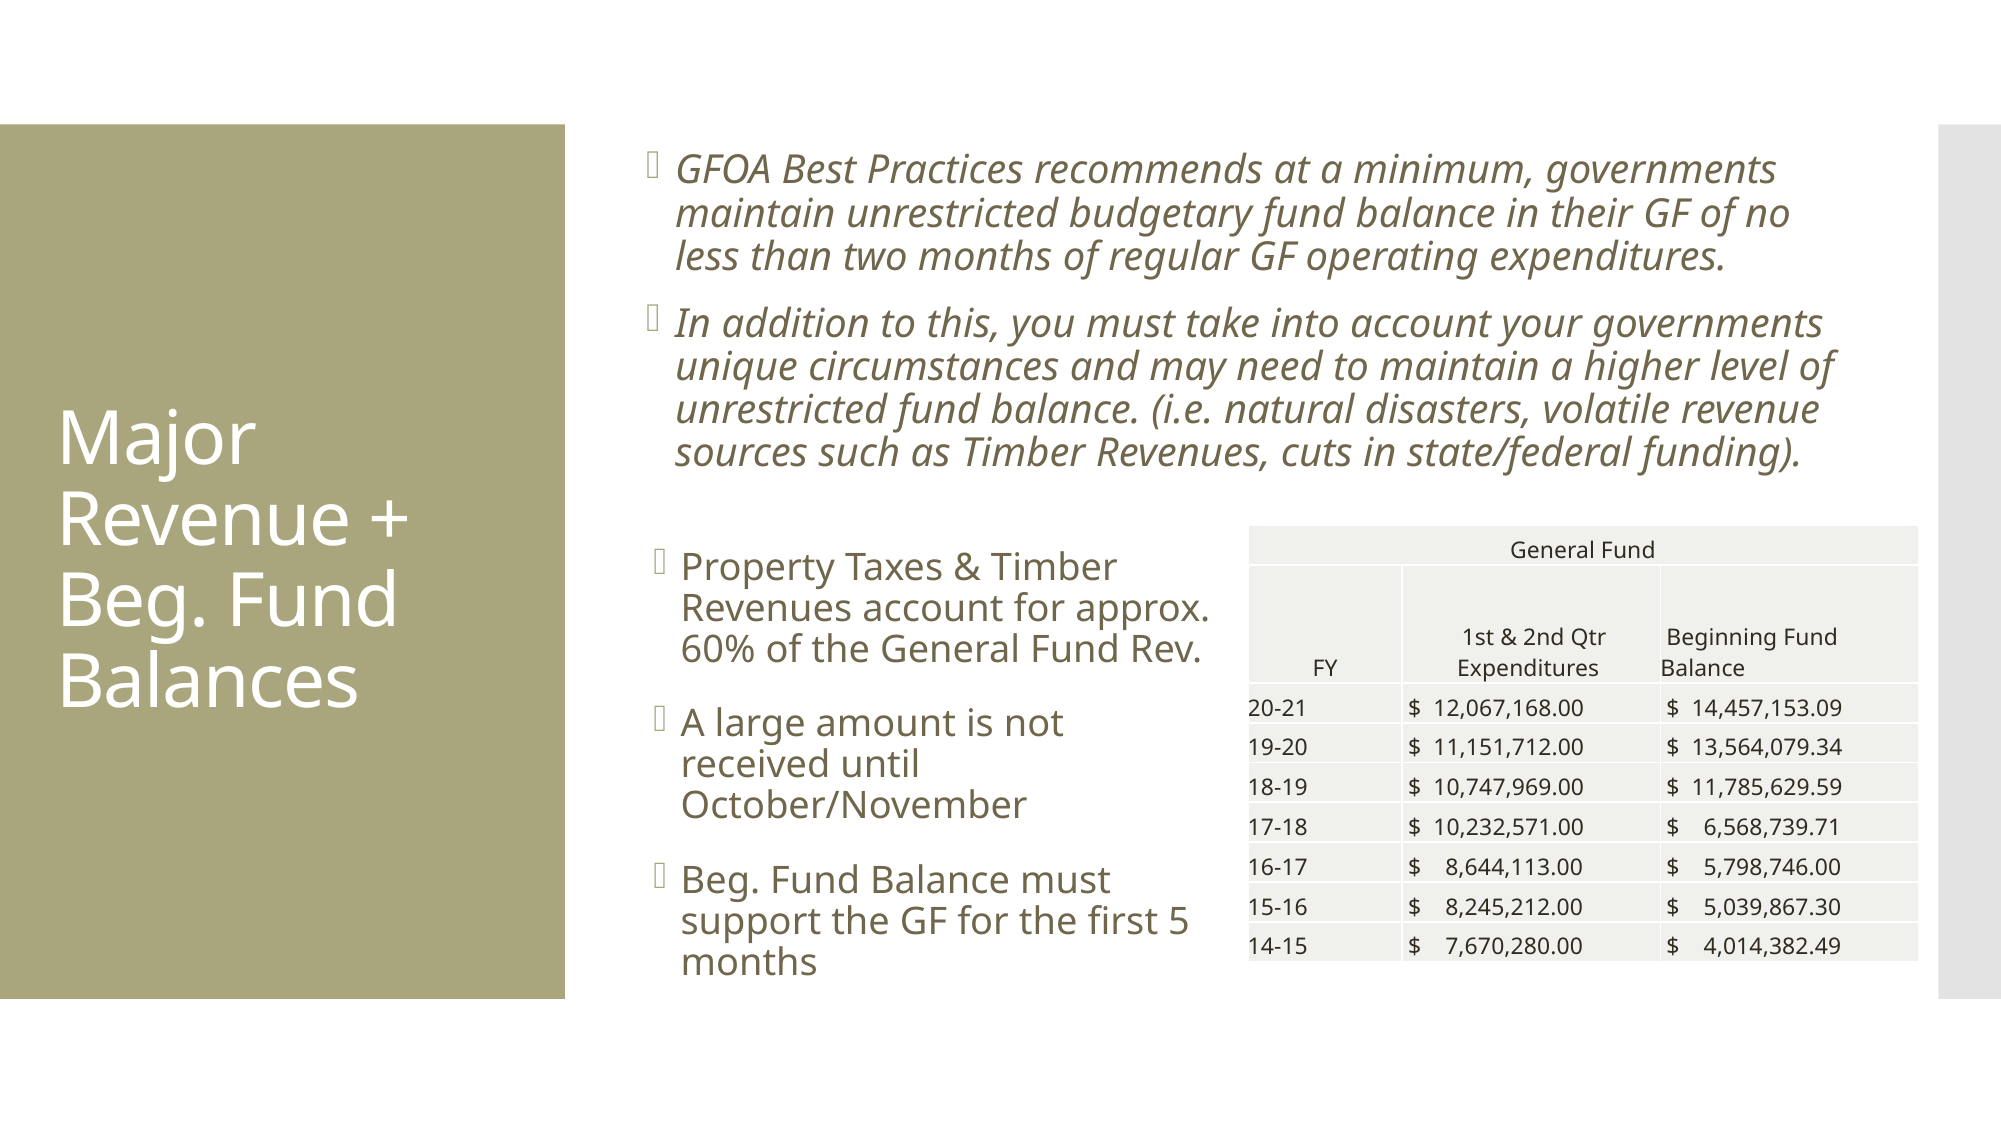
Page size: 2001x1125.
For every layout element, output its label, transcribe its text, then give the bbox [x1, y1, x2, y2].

table_cell $ 11,785,629.59 [1661, 763, 1918, 801]
table_cell 18-19 [1249, 763, 1401, 801]
table_cell Beginning Fund Balance [1661, 566, 1918, 682]
table_cell $ 5,798,746.00 [1661, 843, 1918, 881]
list Property Taxes & Timber Revenues account for approx. 60% of the General Fund Rev. A large amount is not received until October/November Beg. Fund Balance must support the GF for the first 5 months [638, 525, 1229, 1007]
table_cell $ 14,457,153.09 [1661, 684, 1918, 722]
table_cell $ 6,568,739.71 [1661, 803, 1918, 841]
table_cell 15-16 [1249, 883, 1401, 921]
list GFOA Best Practices recommends at a minimum, governments maintain unrestricted budgetary fund balance in their GF of no less than two months of regular GF operating expenditures. In addition to this, you must take into account your governments unique circumstances and may need to maintain a higher level of unrestricted fund balance. (i.e. natural disasters, volatile revenue sources such as Timber Revenues, cuts in state/federal funding). [631, 137, 1865, 488]
table_cell $ 10,232,571.00 [1403, 803, 1660, 841]
table_cell $ 10,747,969.00 [1403, 763, 1660, 801]
table_cell FY [1249, 566, 1401, 682]
table_cell $ 5,039,867.30 [1661, 883, 1918, 921]
table_cell $ 12,067,168.00 [1403, 684, 1660, 722]
table_header General Fund [1249, 526, 1918, 564]
table_cell $ 8,644,113.00 [1403, 843, 1660, 881]
table_cell 20-21 [1249, 684, 1401, 722]
table_cell 16-17 [1249, 843, 1401, 881]
table_cell 14-15 [1249, 923, 1401, 961]
title Major Revenue + Beg. Fund Balances [41, 184, 525, 940]
table_cell $ 11,151,712.00 [1403, 724, 1660, 762]
table_cell $ 4,014,382.49 [1661, 923, 1918, 961]
table_cell 17-18 [1249, 803, 1401, 841]
table_cell $ 13,564,079.34 [1661, 724, 1918, 762]
table_cell 19-20 [1249, 724, 1401, 762]
table_cell $ 7,670,280.00 [1403, 923, 1660, 961]
table_cell 1st & 2nd Qtr Expenditures [1403, 566, 1660, 682]
table_cell $ 8,245,212.00 [1403, 883, 1660, 921]
